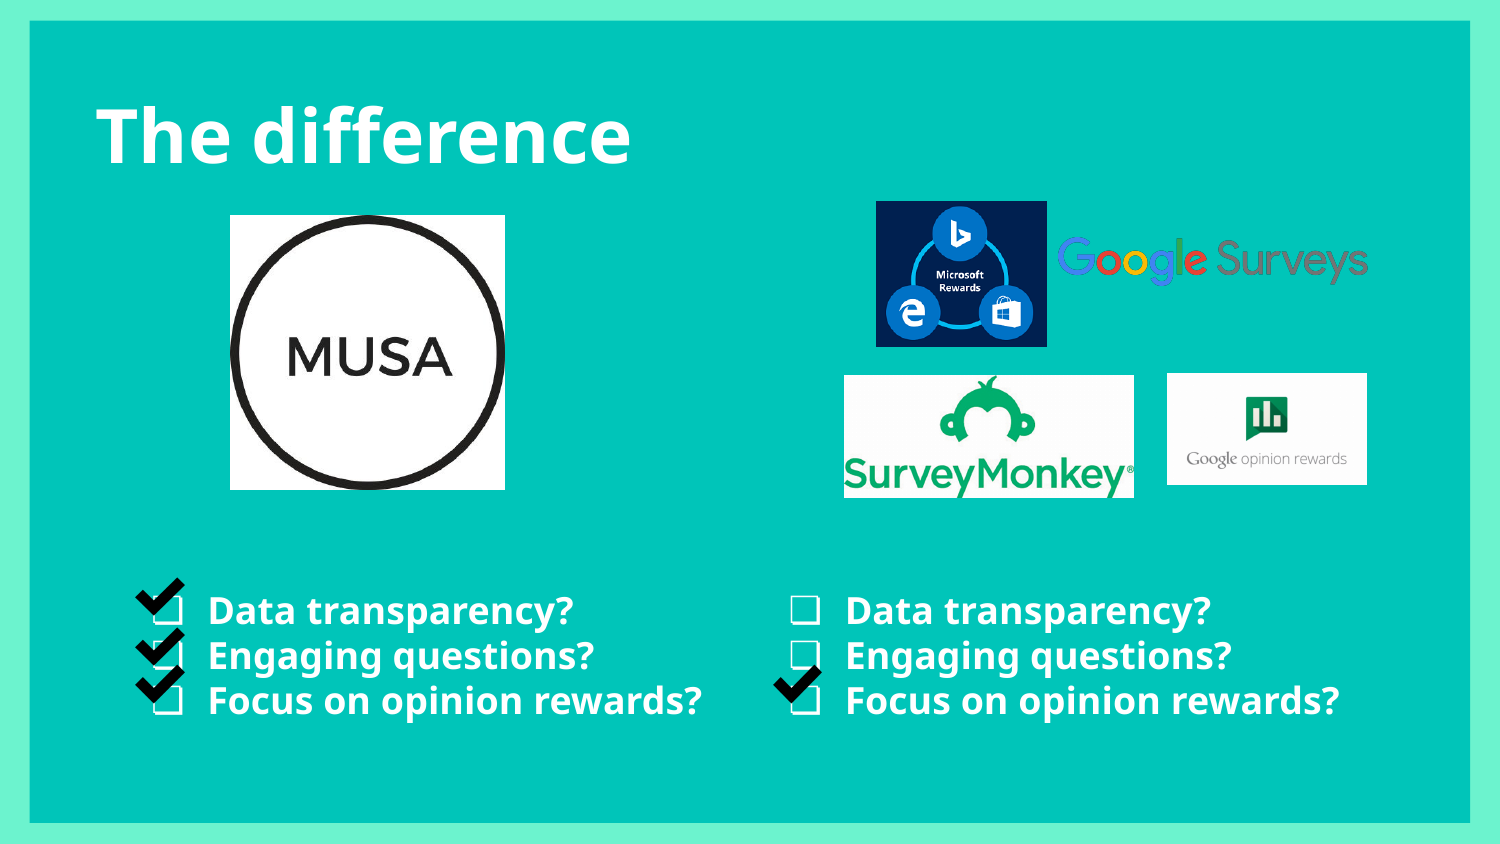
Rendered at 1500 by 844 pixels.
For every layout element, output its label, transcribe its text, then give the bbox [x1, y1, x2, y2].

picture [1057, 236, 1368, 286]
title Data transparency? Engaging questions? Focus on opinion rewards? [117, 572, 754, 759]
picture [135, 571, 185, 709]
picture [876, 201, 1047, 347]
picture [844, 375, 1135, 499]
picture [772, 659, 822, 709]
picture [230, 215, 506, 491]
picture [1167, 372, 1367, 485]
title The difference [80, 0, 1500, 302]
title Data transparency? Engaging questions? Focus on opinion rewards? [754, 572, 1500, 759]
